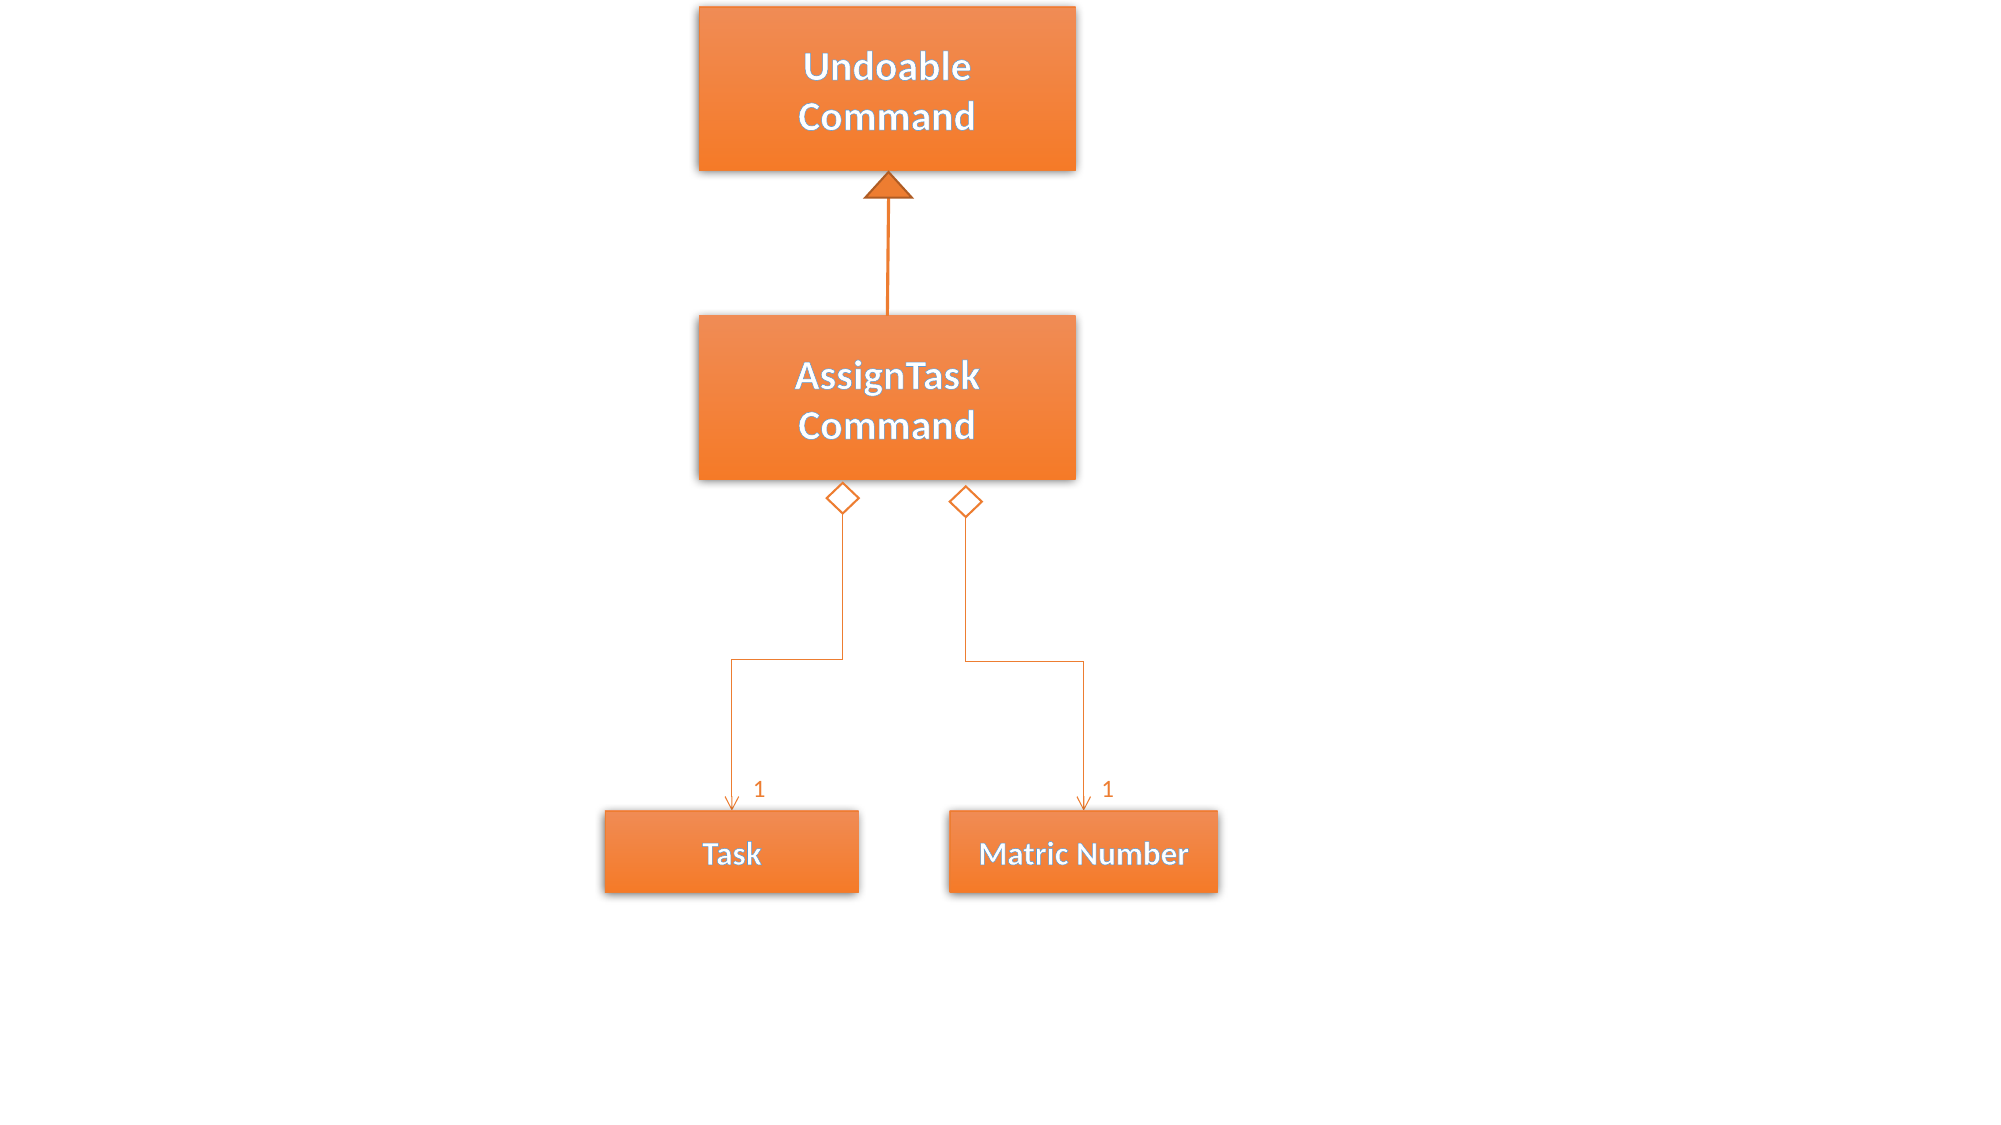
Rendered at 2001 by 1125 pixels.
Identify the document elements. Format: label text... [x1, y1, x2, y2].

text_box 1 [1086, 765, 1131, 805]
text_box 1 [738, 765, 783, 805]
text_box [862, 170, 915, 199]
text_box Matric Number [949, 810, 1218, 893]
text_box [948, 484, 984, 519]
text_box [638, 606, 877, 718]
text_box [877, 604, 1172, 723]
text_box [825, 481, 861, 515]
text_box Undoable Command [699, 6, 1076, 171]
text_box Task [604, 810, 859, 893]
text_box AssignTask Command [699, 315, 1076, 480]
